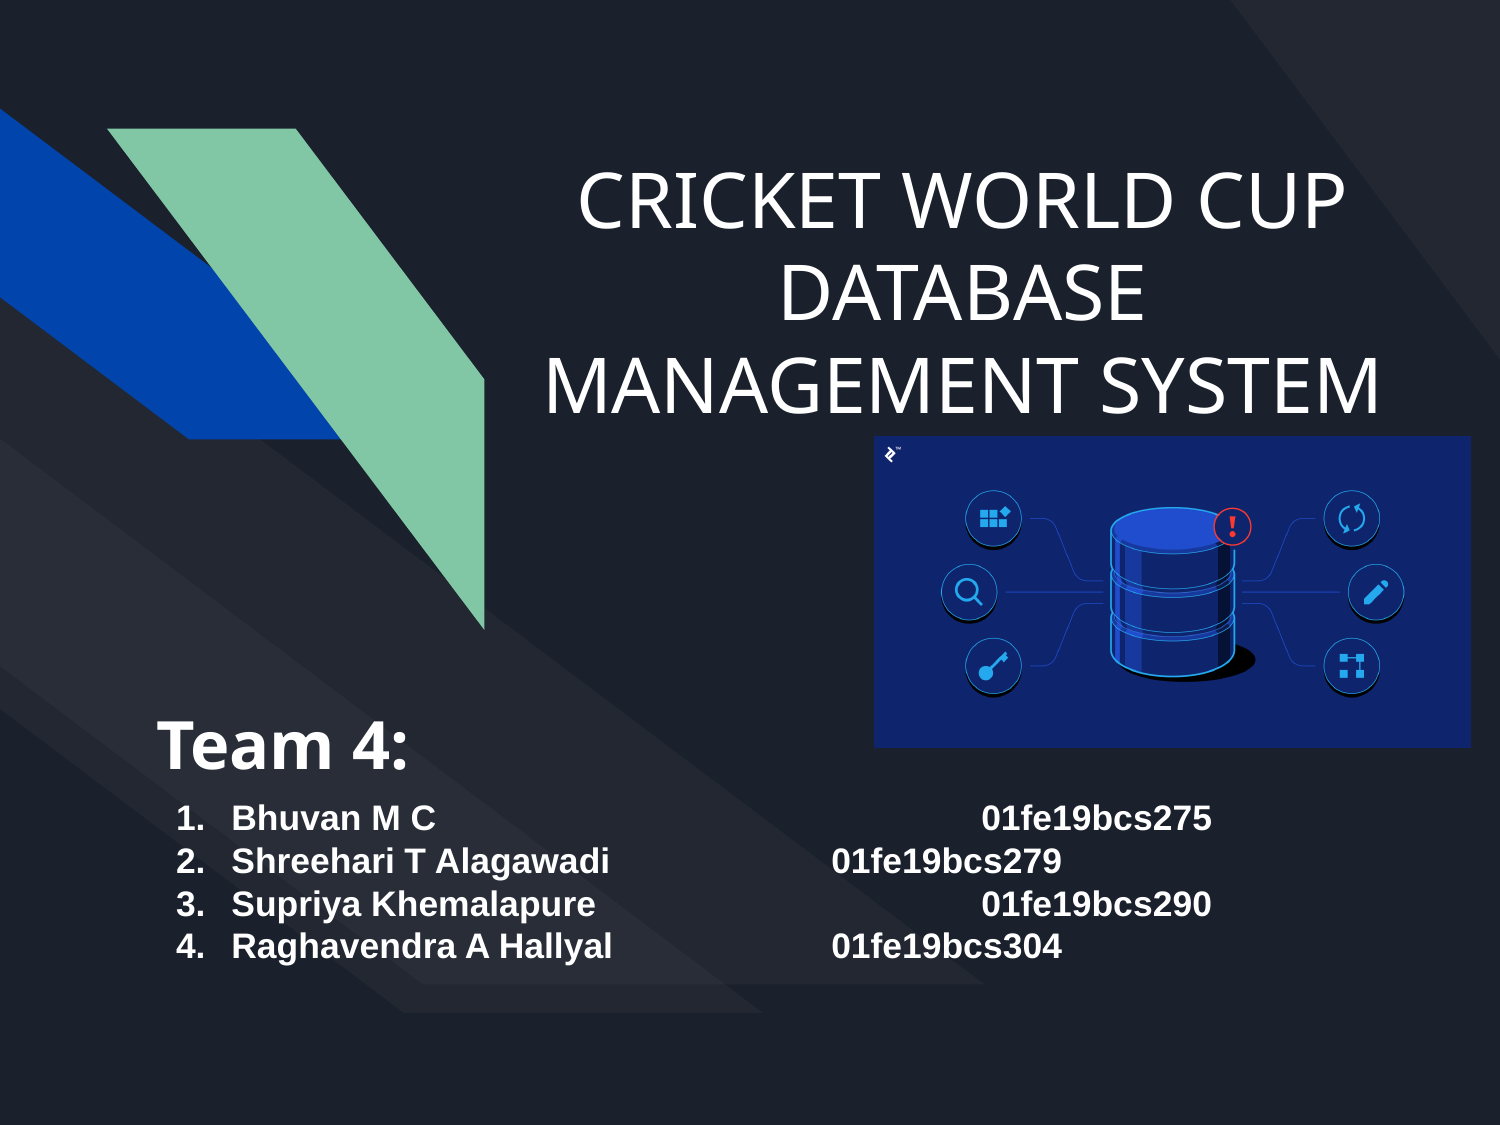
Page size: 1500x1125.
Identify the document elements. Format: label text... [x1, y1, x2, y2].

picture [873, 435, 1471, 749]
subtitle Team 4: Bhuvan M C 01fe19bcs275 Shreehari T Alagawadi 01fe19bcs279 Supriya Khemalapure 01fe19bcs290 Raghavendra A Hallyal 01fe19bcs304 [141, 695, 1379, 1053]
title CRICKET WORLD CUP DATABASE MANAGEMENT SYSTEM [511, 66, 1414, 437]
